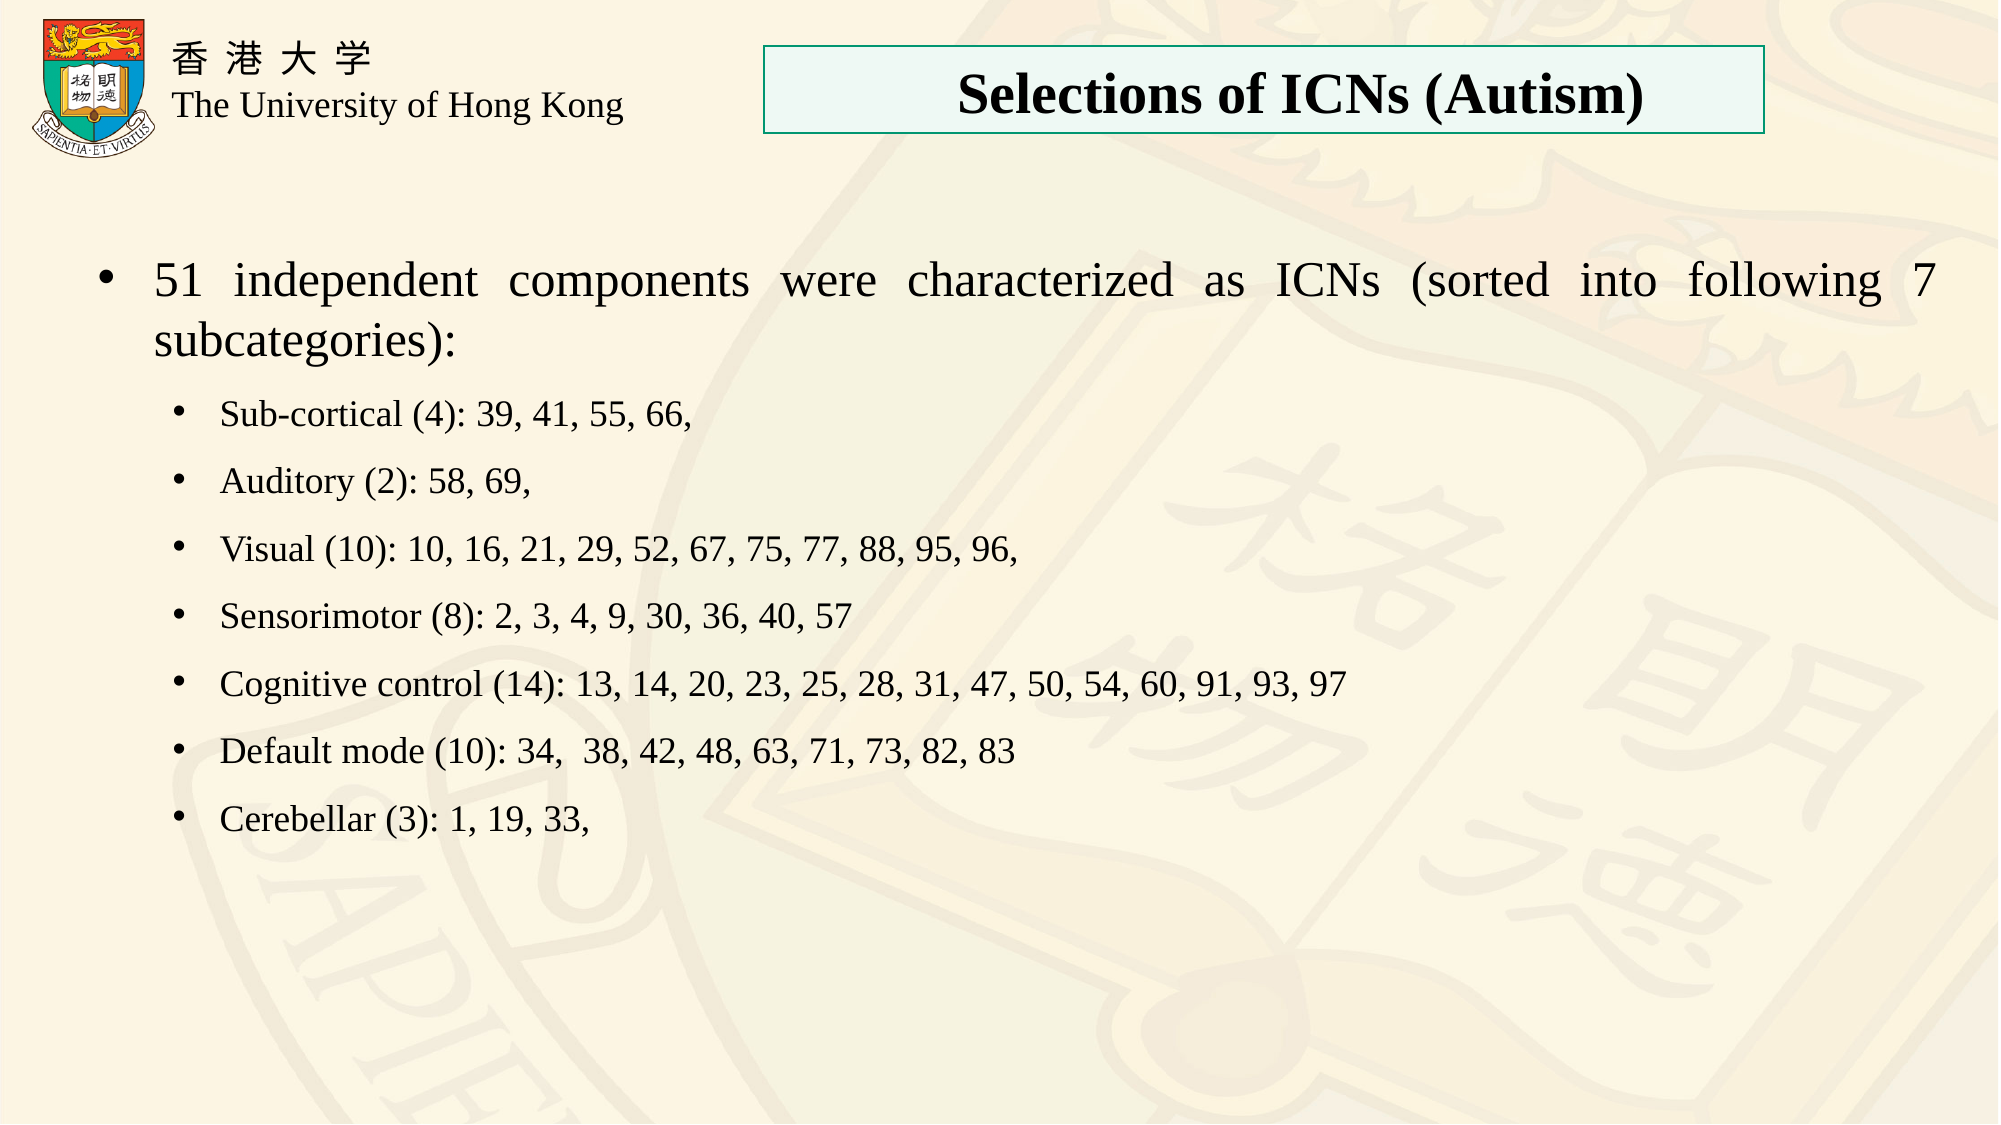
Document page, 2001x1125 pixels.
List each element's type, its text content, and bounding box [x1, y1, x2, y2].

text_box 香 港 大 学 The University of Hong Kong [156, 27, 640, 132]
text_box Selections of ICNs (Autism) [942, 47, 1661, 133]
text_box [763, 45, 1765, 134]
picture [0, 0, 1999, 1124]
text_box 51 independent components were characterized as ICNs (sorted into following 7 subcategories): Sub-cortical (4): 39, 41, 55, 66, Auditory (2): 58, 69, Visual (10): 10, 16, 21, 29, 52, 67, 75, 77, 88, 95, 96, Sensorimotor (8): 2, 3, 4, 9, 30, 36, 40, 57 Cognitive control (14): 13, 14, 20, 23, 25, 28, 31, 47, 50, 54, 60, 91, 93, 97 Default mode (10): 34, 38, 42, 48, 63, 71, 73, 82, 83 Cerebellar (3): 1, 19, 33, [82, 238, 1953, 846]
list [32, 19, 155, 158]
